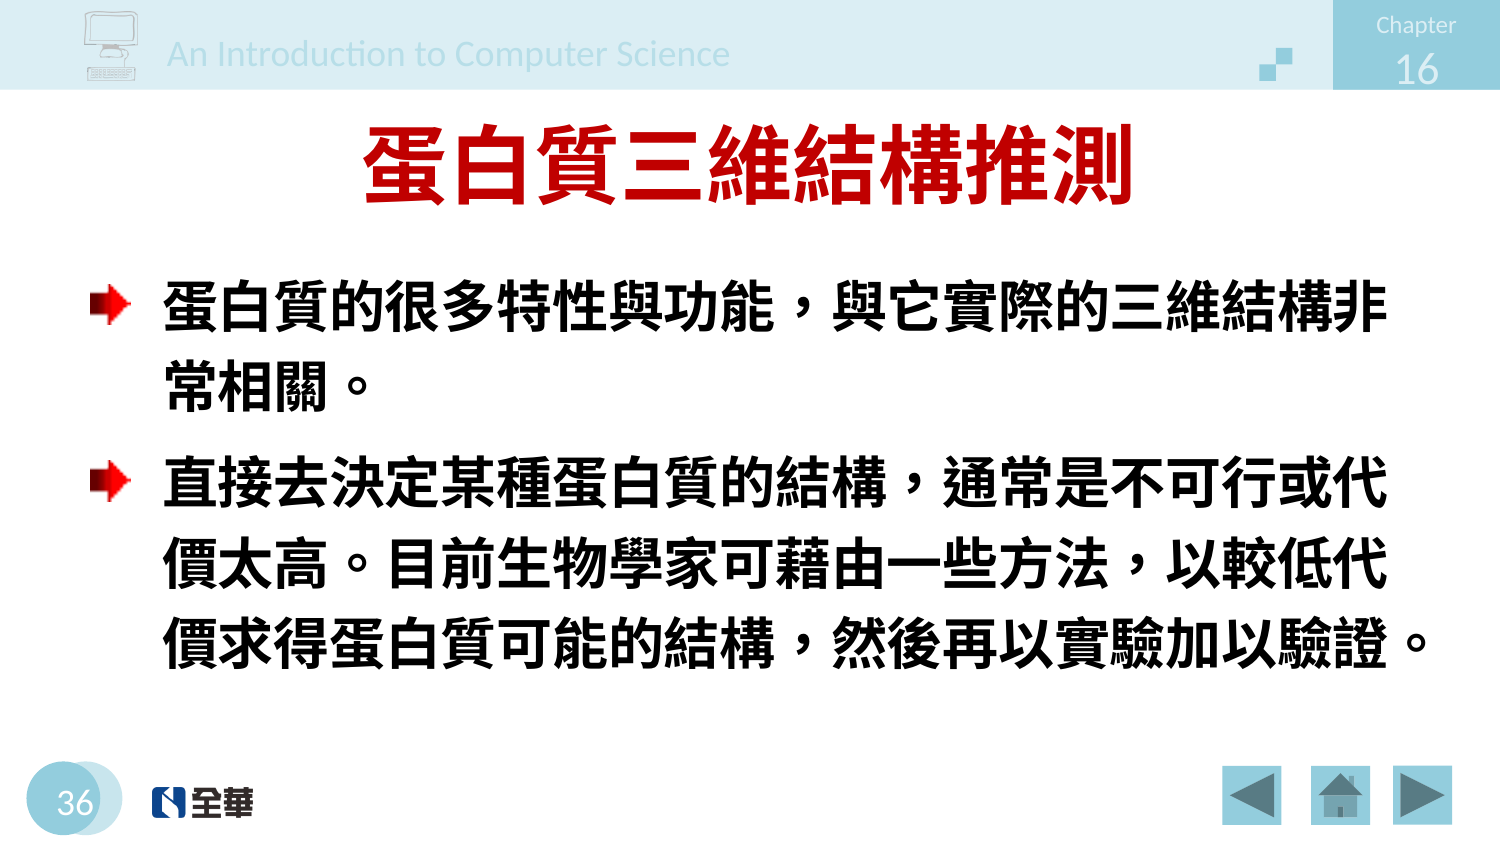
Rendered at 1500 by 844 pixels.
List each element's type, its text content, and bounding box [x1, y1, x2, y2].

picture [90, 284, 131, 325]
picture [84, 11, 138, 81]
list 蛋白質的很多特性與功能，與它實際的三維結構非常相關。 直接去決定某種蛋白質的結構，通常是不可行或代價太高。目前生物學家可藉由一些方法，以較低代價求得蛋白質可能的結構，然後再以實驗加以驗證。 [75, 250, 1425, 754]
title 蛋白質三維結構推測 [75, 104, 1425, 223]
picture [152, 787, 253, 818]
picture [90, 460, 131, 502]
